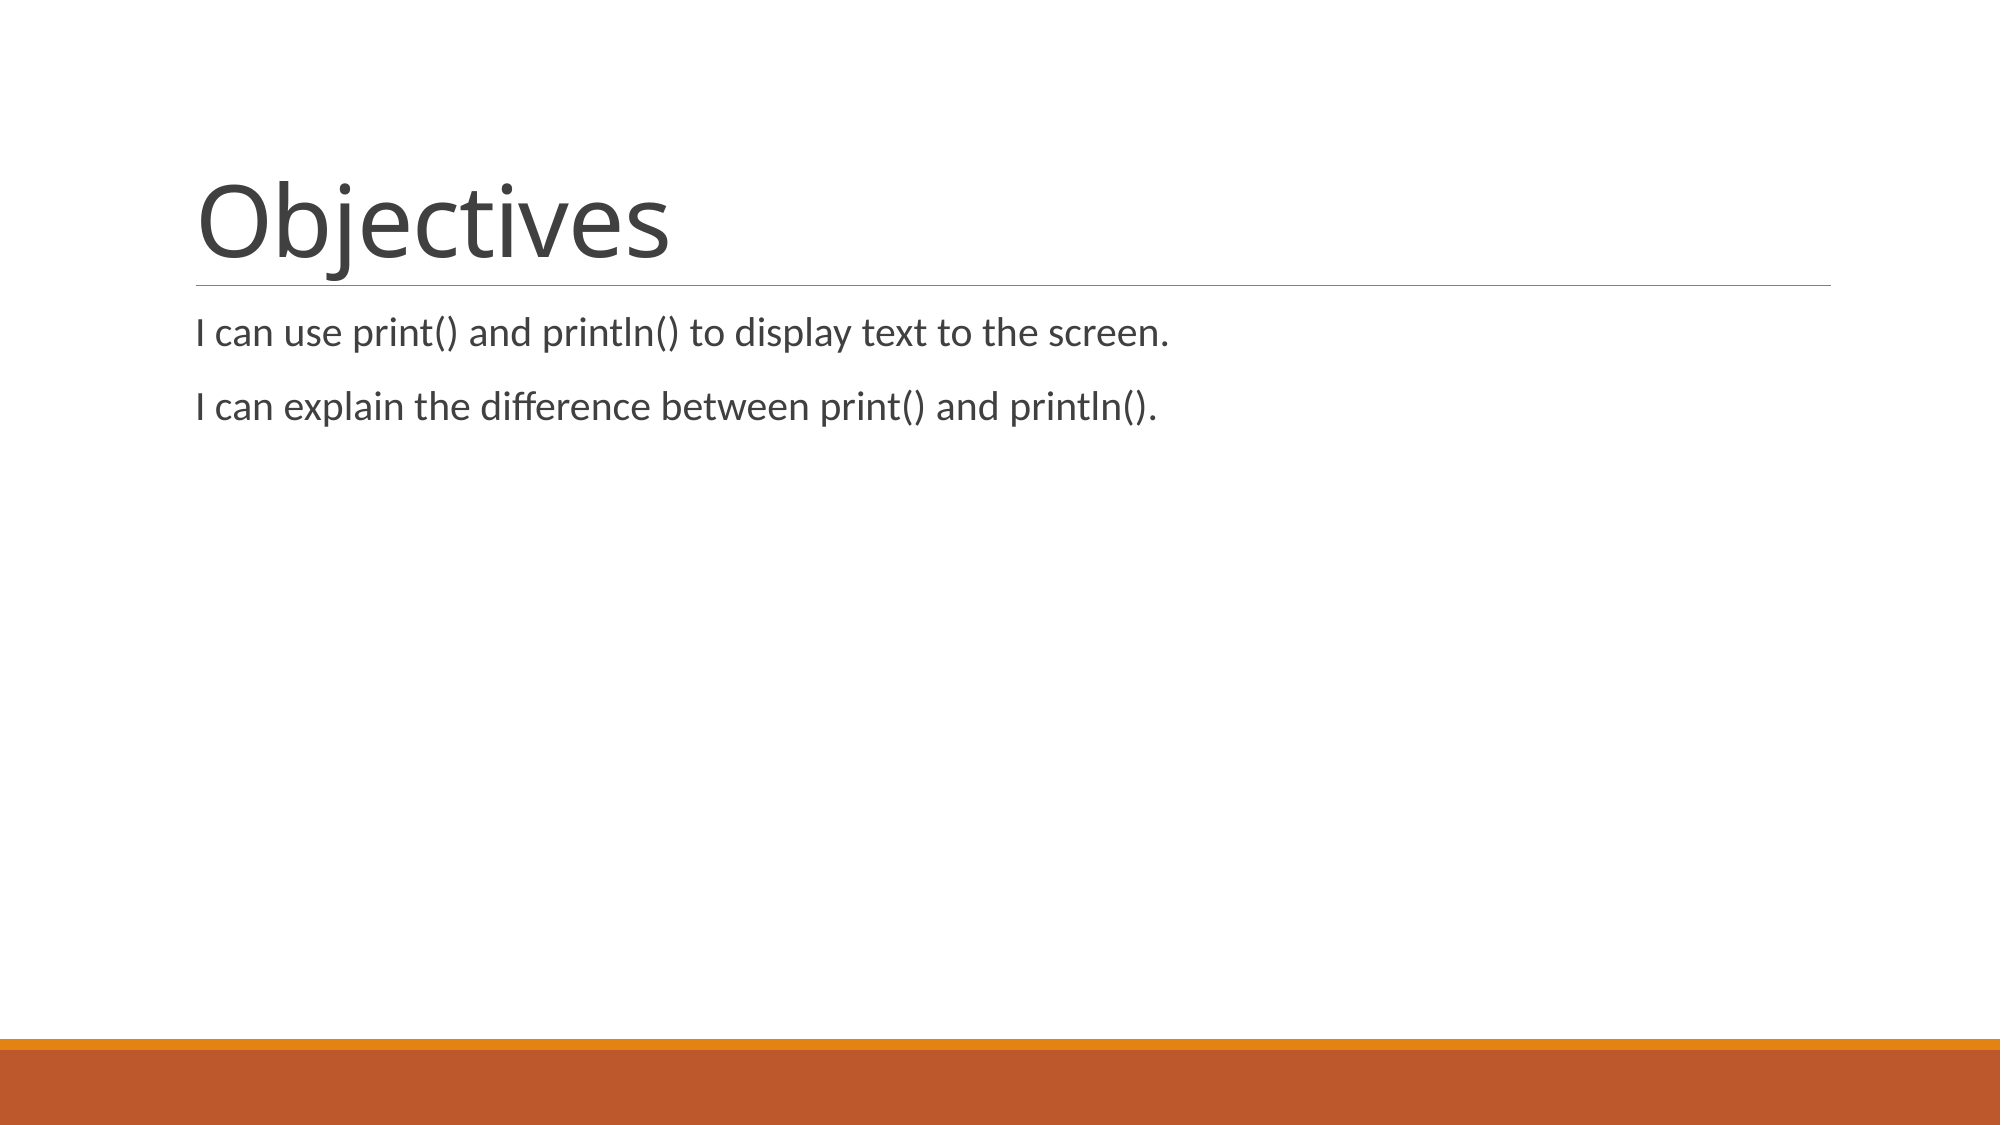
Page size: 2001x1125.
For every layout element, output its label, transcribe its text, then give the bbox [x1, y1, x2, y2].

title Objectives [180, 47, 1830, 285]
list I can use print() and println() to display text to the screen. I can explain the difference between print() and println(). [180, 302, 1830, 963]
